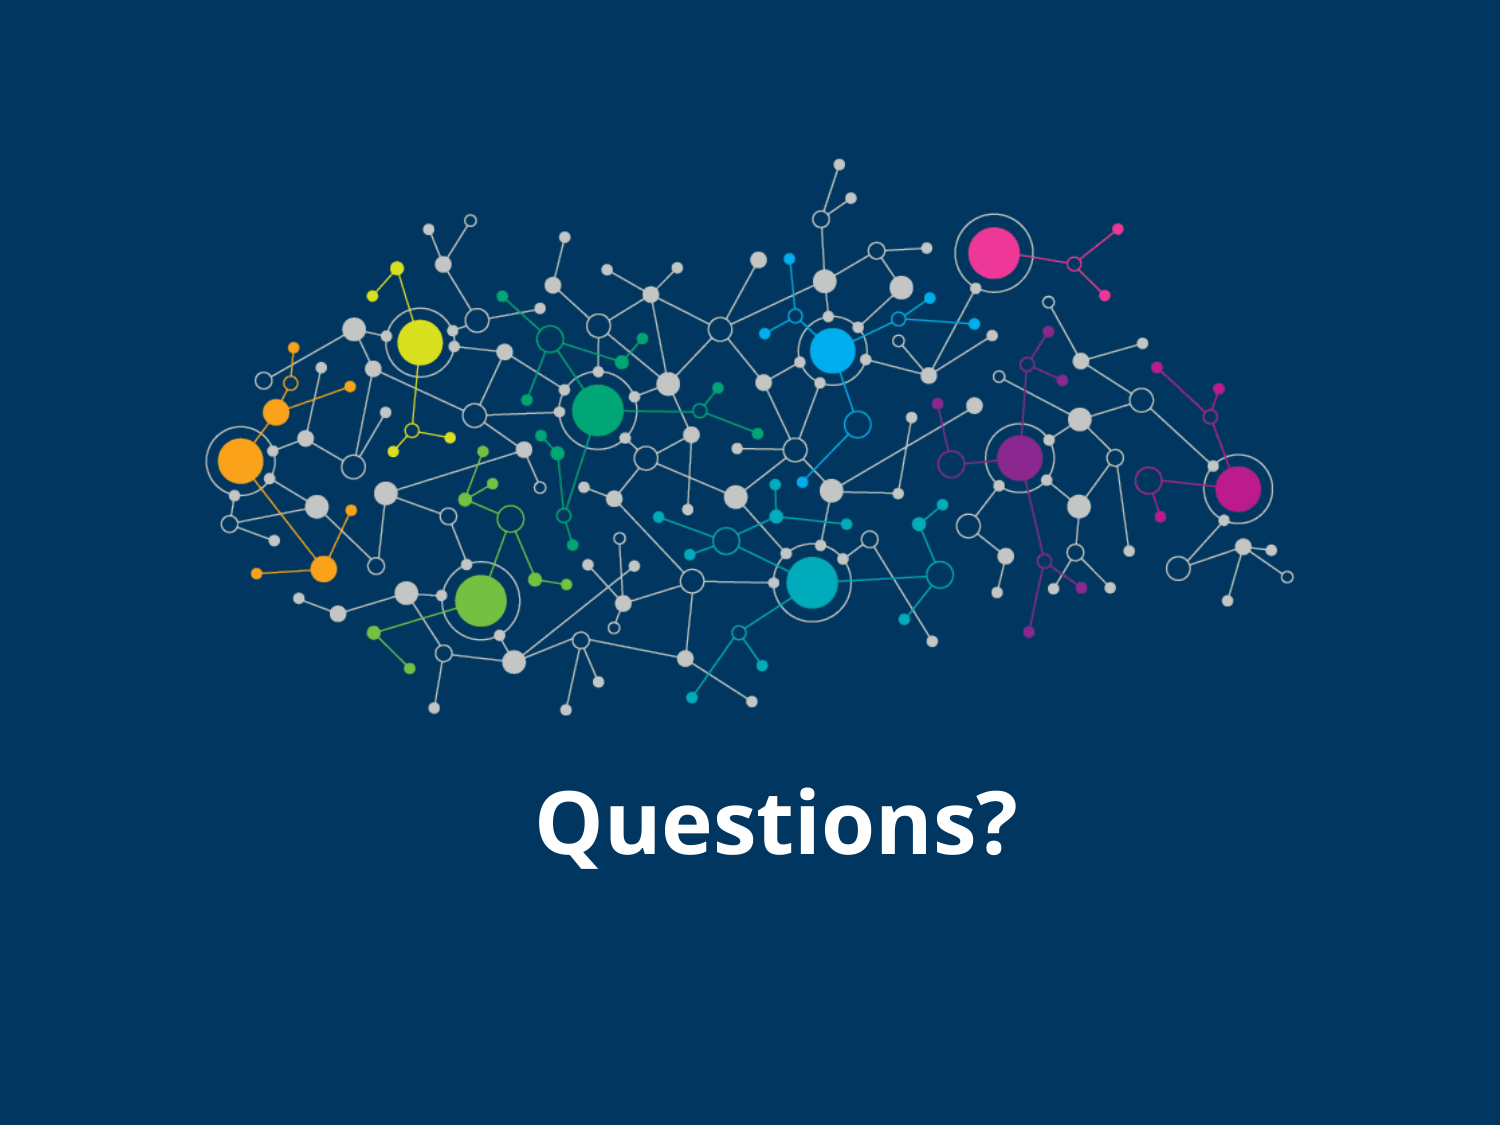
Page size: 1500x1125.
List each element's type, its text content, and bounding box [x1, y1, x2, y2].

title Questions? [519, 771, 1106, 847]
picture [184, 148, 1316, 740]
